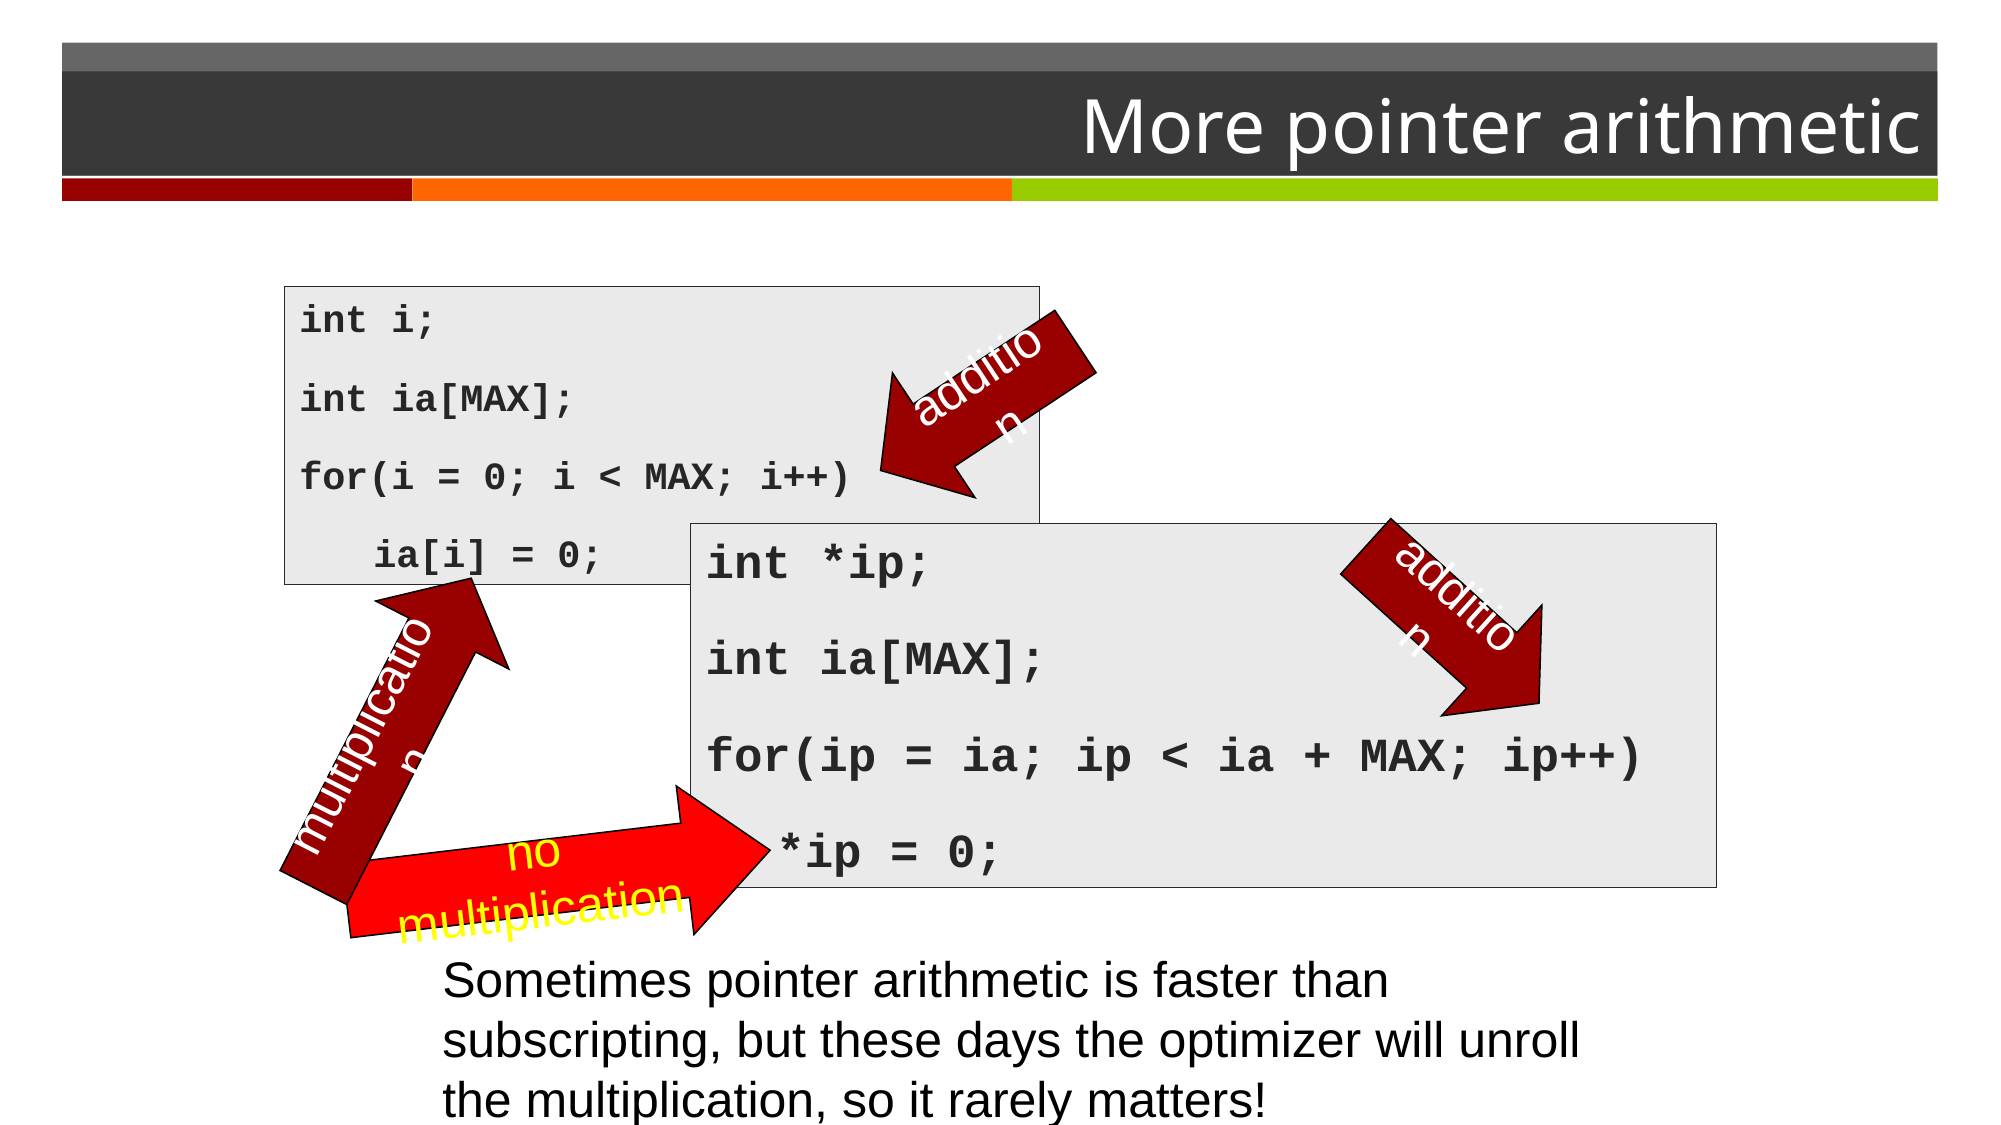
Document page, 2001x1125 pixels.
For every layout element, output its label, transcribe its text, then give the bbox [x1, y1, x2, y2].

title More pointer arithmetic [62, 71, 1938, 176]
list int i; int ia[MAX]; for(i = 0; i < MAX; i++) ia[i] = 0; [284, 286, 1040, 585]
list int *ip; int ia[MAX]; for(ip = ia; ip < ia + MAX; ip++) *ip = 0; [1576, 523, 1717, 888]
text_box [316, 331, 1573, 952]
text_box Sometimes pointer arithmetic is faster than subscripting, but these days the optimizer will unroll the multiplication, so it rarely matters! [427, 939, 1664, 1125]
